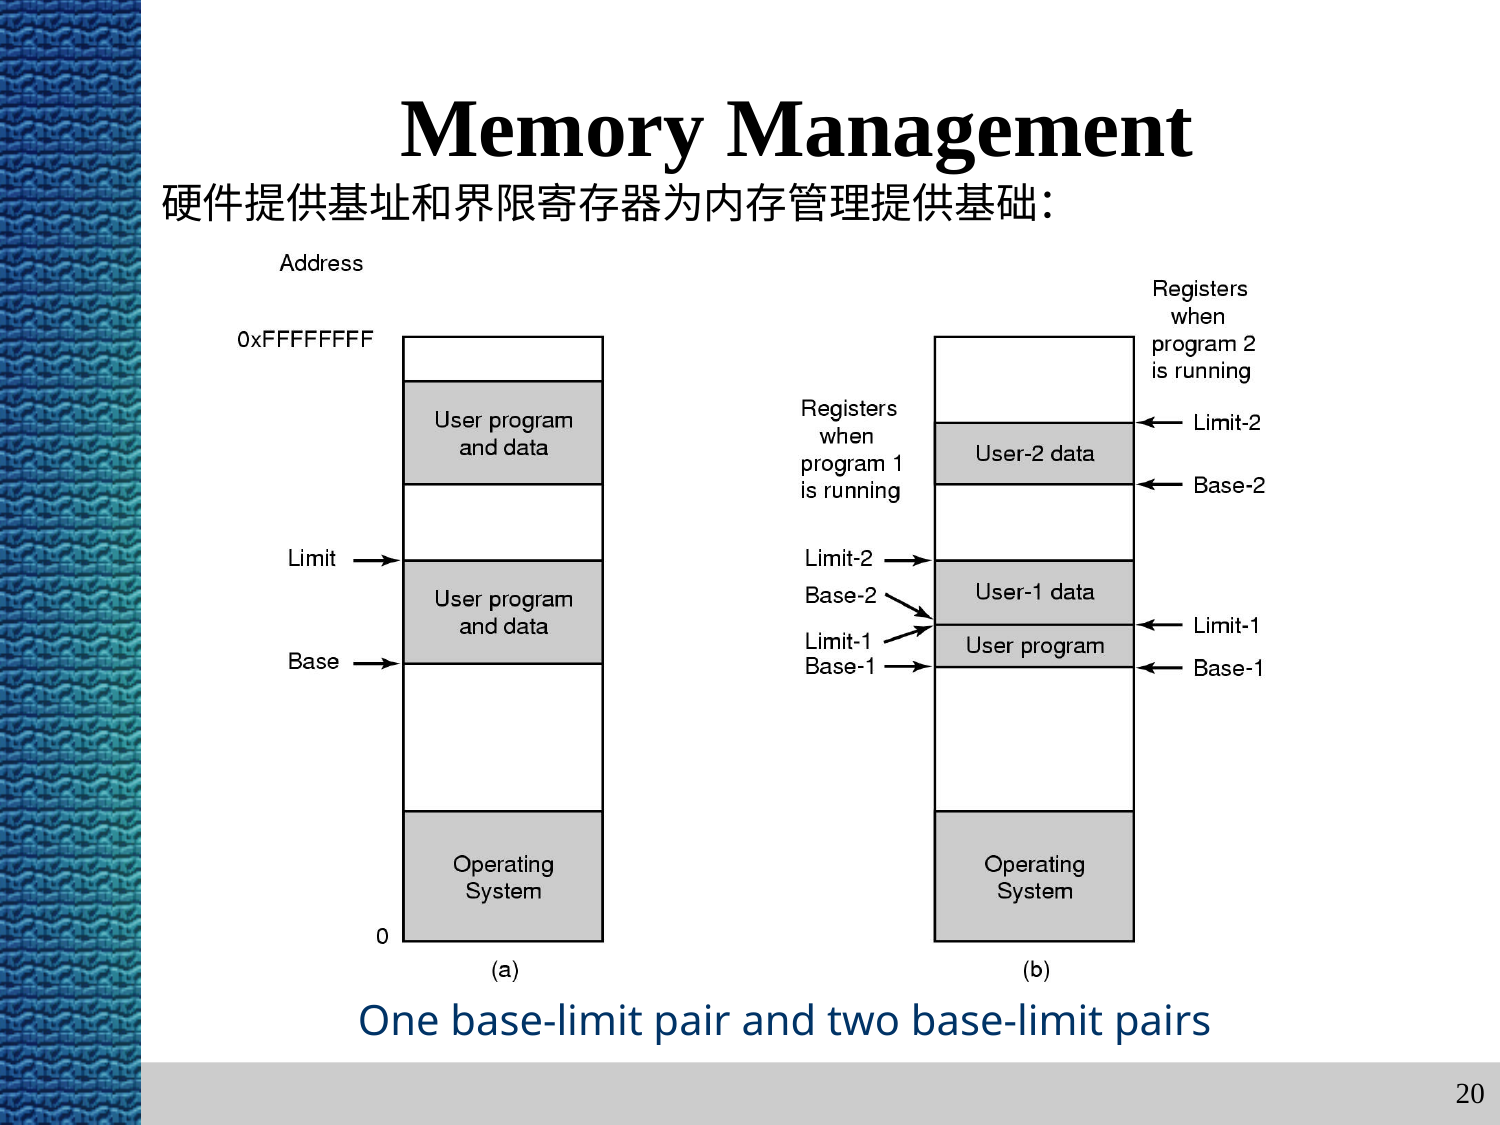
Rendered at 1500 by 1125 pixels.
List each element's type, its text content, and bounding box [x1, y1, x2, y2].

text_box 20 [1433, 1066, 1500, 1125]
text_box 硬件提供基址和界限寄存器为内存管理提供基础： [146, 169, 1253, 235]
picture [0, 0, 141, 1125]
text_box One base-limit pair and two base-limit pairs [146, 986, 1424, 1095]
title Memory Management [159, 50, 1436, 197]
picture [237, 245, 1271, 987]
